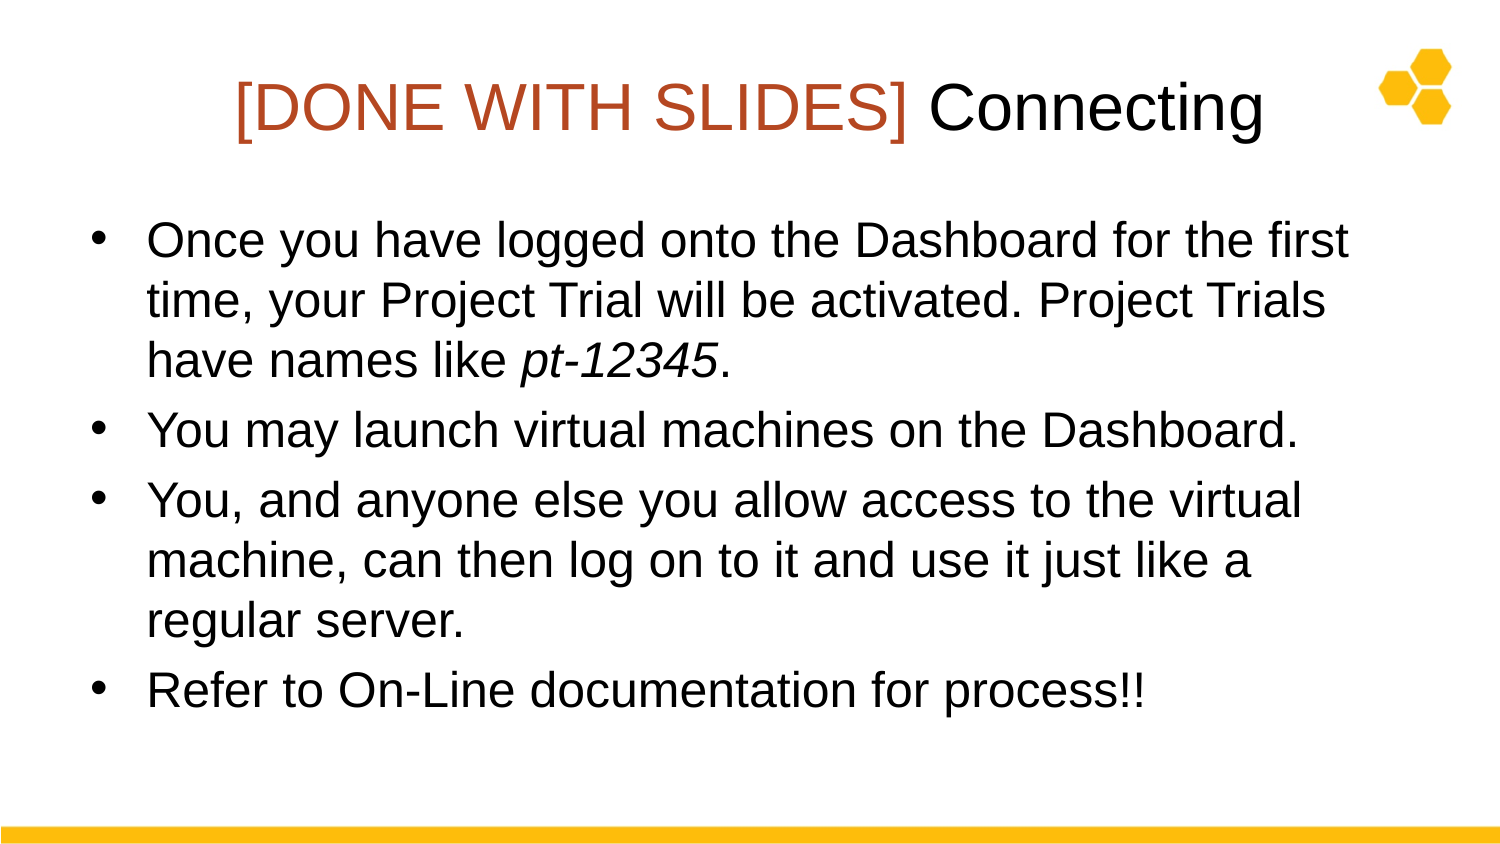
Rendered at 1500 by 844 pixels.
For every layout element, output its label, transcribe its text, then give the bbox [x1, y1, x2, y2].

title [DONE WITH SLIDES] Connecting [75, 33, 1425, 175]
list Once you have logged onto the Dashboard for the first time, your Project Trial will be activated. Project Trials have names like pt-12345. You may launch virtual machines on the Dashboard. You, and anyone else you allow access to the virtual machine, can then log on to it and use it just like a regular server. Refer to On-Line documentation for process!! [75, 199, 1425, 754]
picture [0, 0, 1500, 844]
